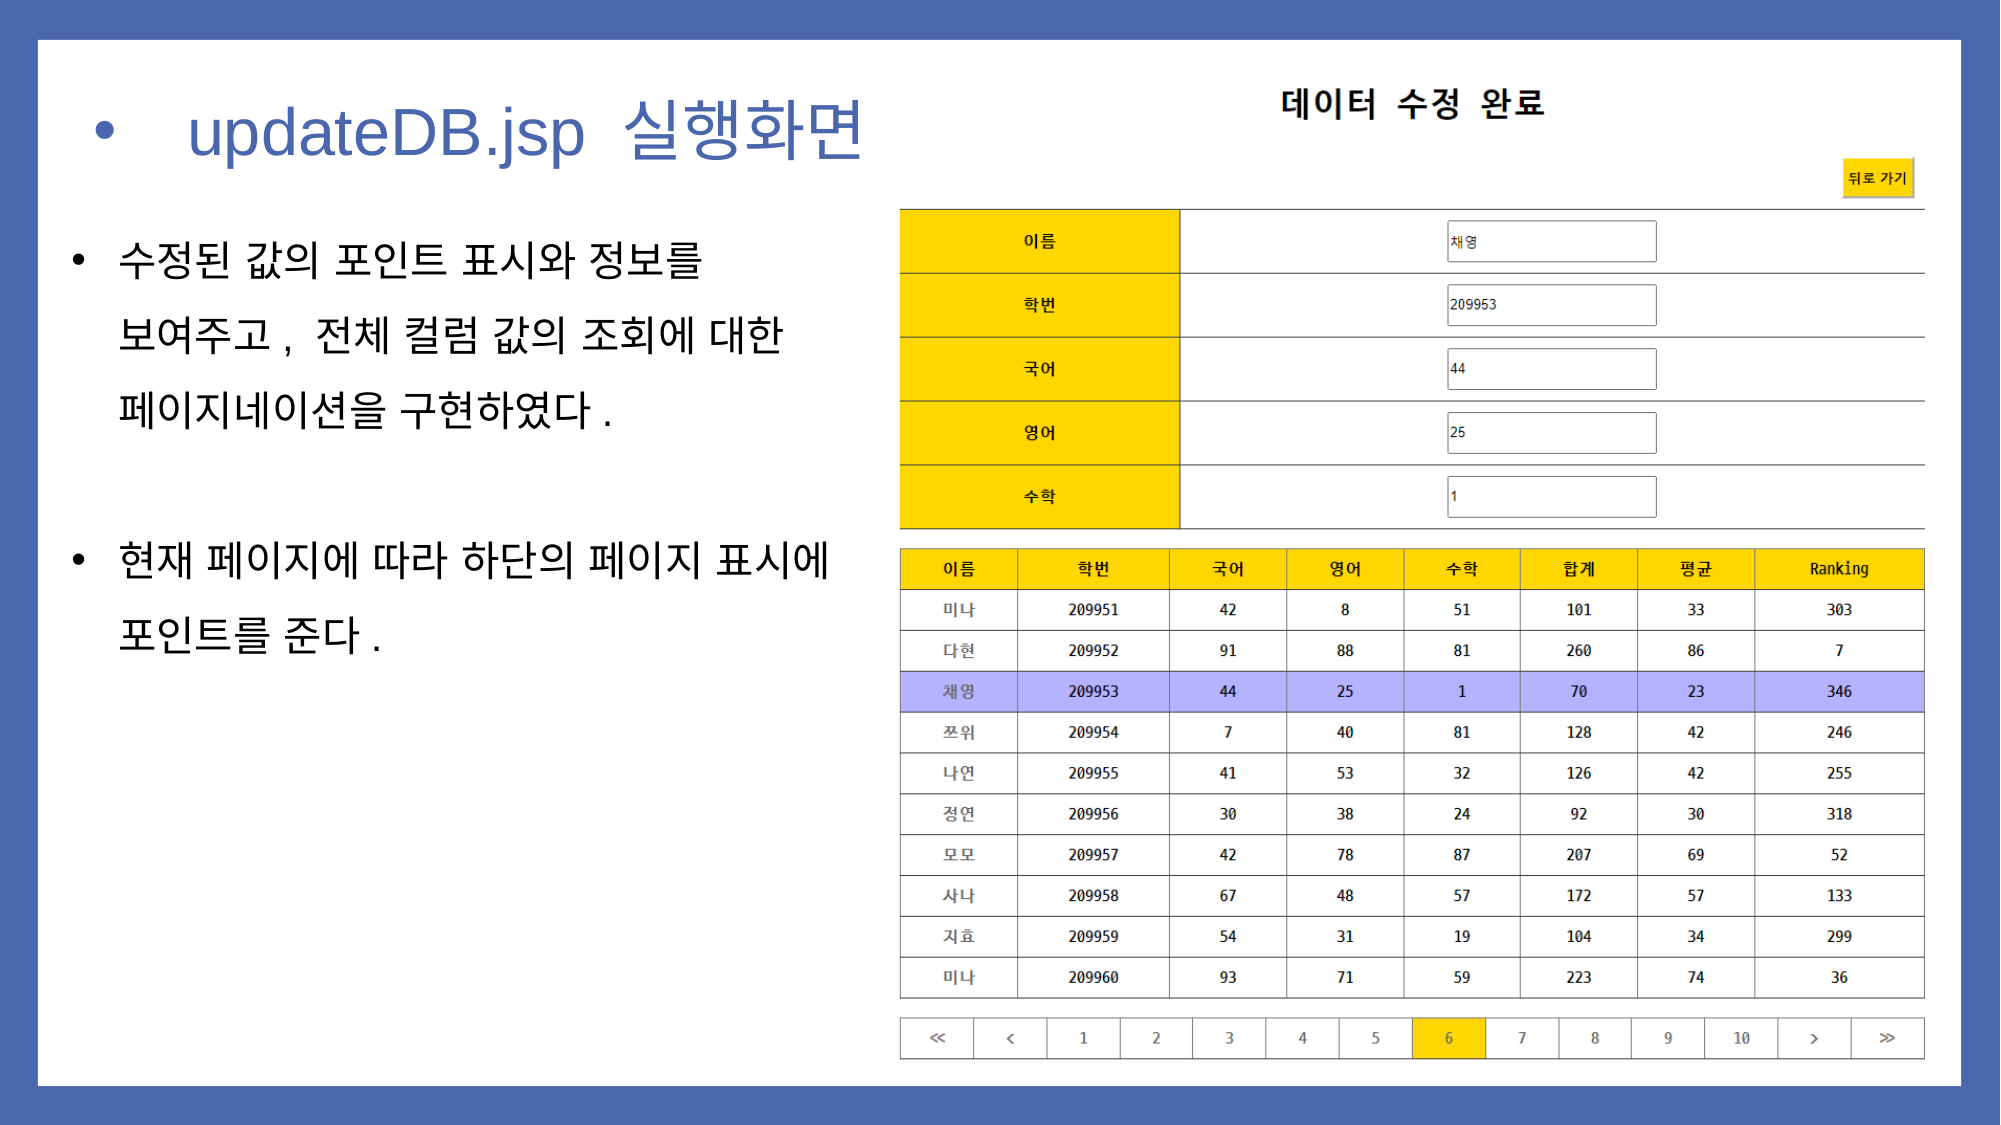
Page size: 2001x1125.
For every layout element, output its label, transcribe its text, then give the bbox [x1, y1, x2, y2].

picture [880, 57, 1948, 1075]
text_box updateDB.jsp 실행화면 [78, 90, 875, 170]
text_box 수정된 값의 포인트 표시와 정보를 보여주고, 전체 컬럼 값의 조회에 대한 페이지네이션을 구현하였다. 현재 페이지에 따라 하단의 페이지 표시에 포인트를 준다. [56, 202, 875, 668]
